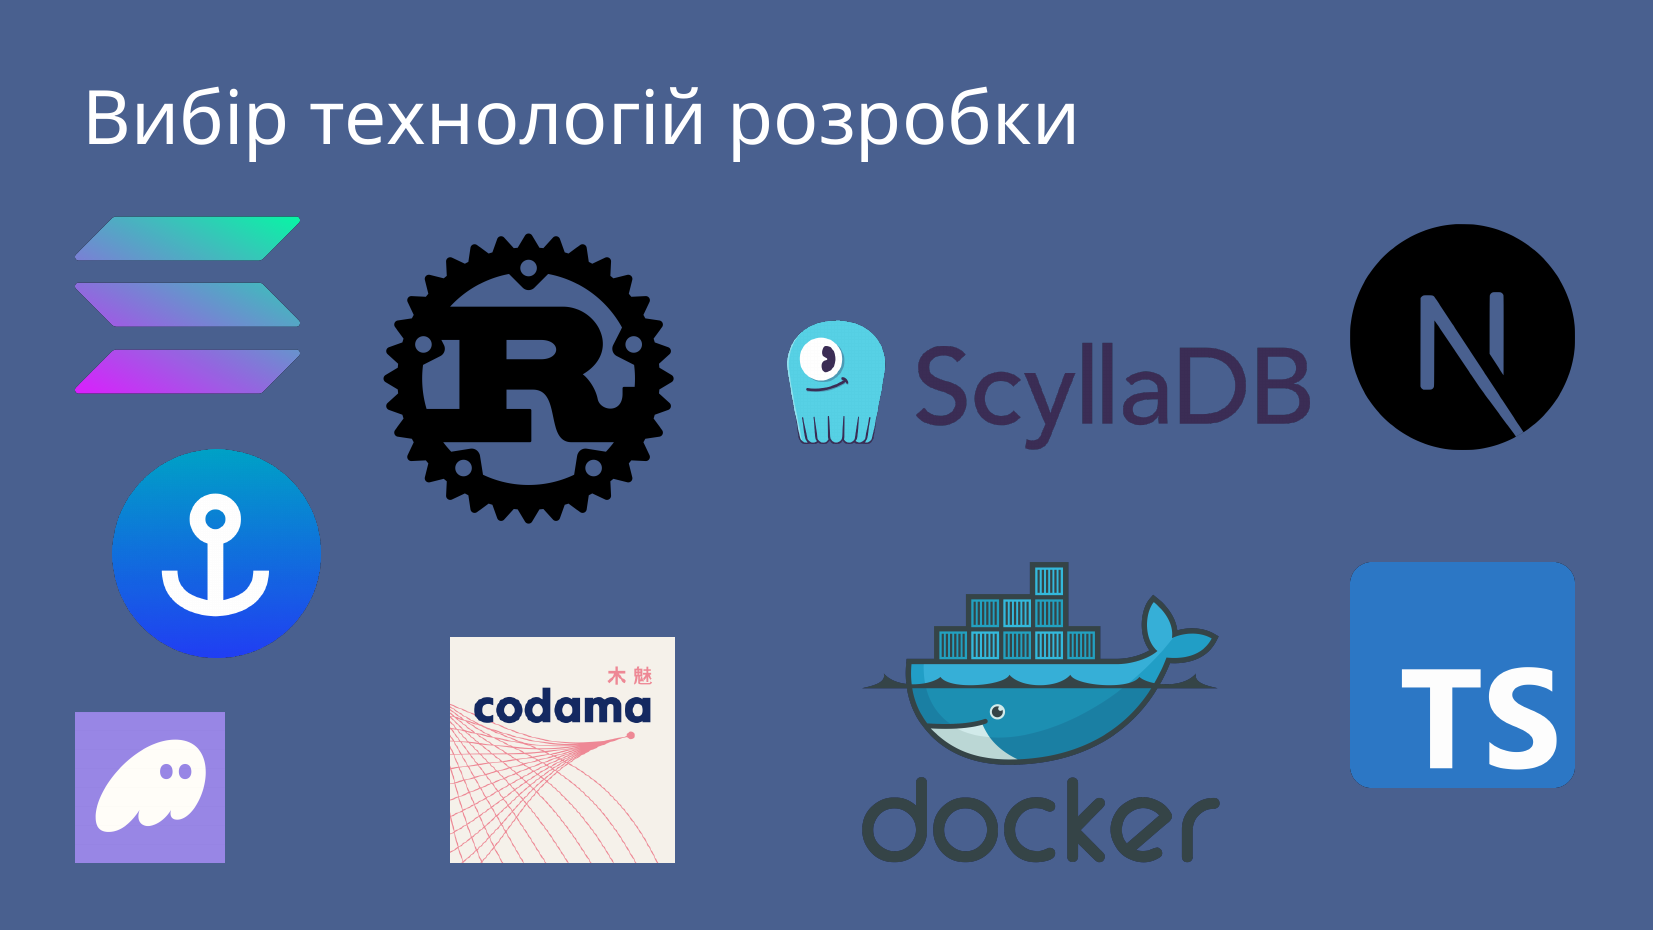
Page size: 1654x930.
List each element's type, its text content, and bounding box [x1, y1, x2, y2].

picture [74, 192, 300, 418]
picture [449, 637, 675, 863]
picture [382, 232, 675, 525]
title Вибір технологій розробки [82, 36, 1571, 193]
picture [1349, 224, 1575, 450]
picture [1349, 562, 1575, 788]
picture [112, 449, 321, 658]
picture [74, 712, 225, 863]
picture [862, 562, 1220, 863]
picture [787, 319, 1310, 450]
